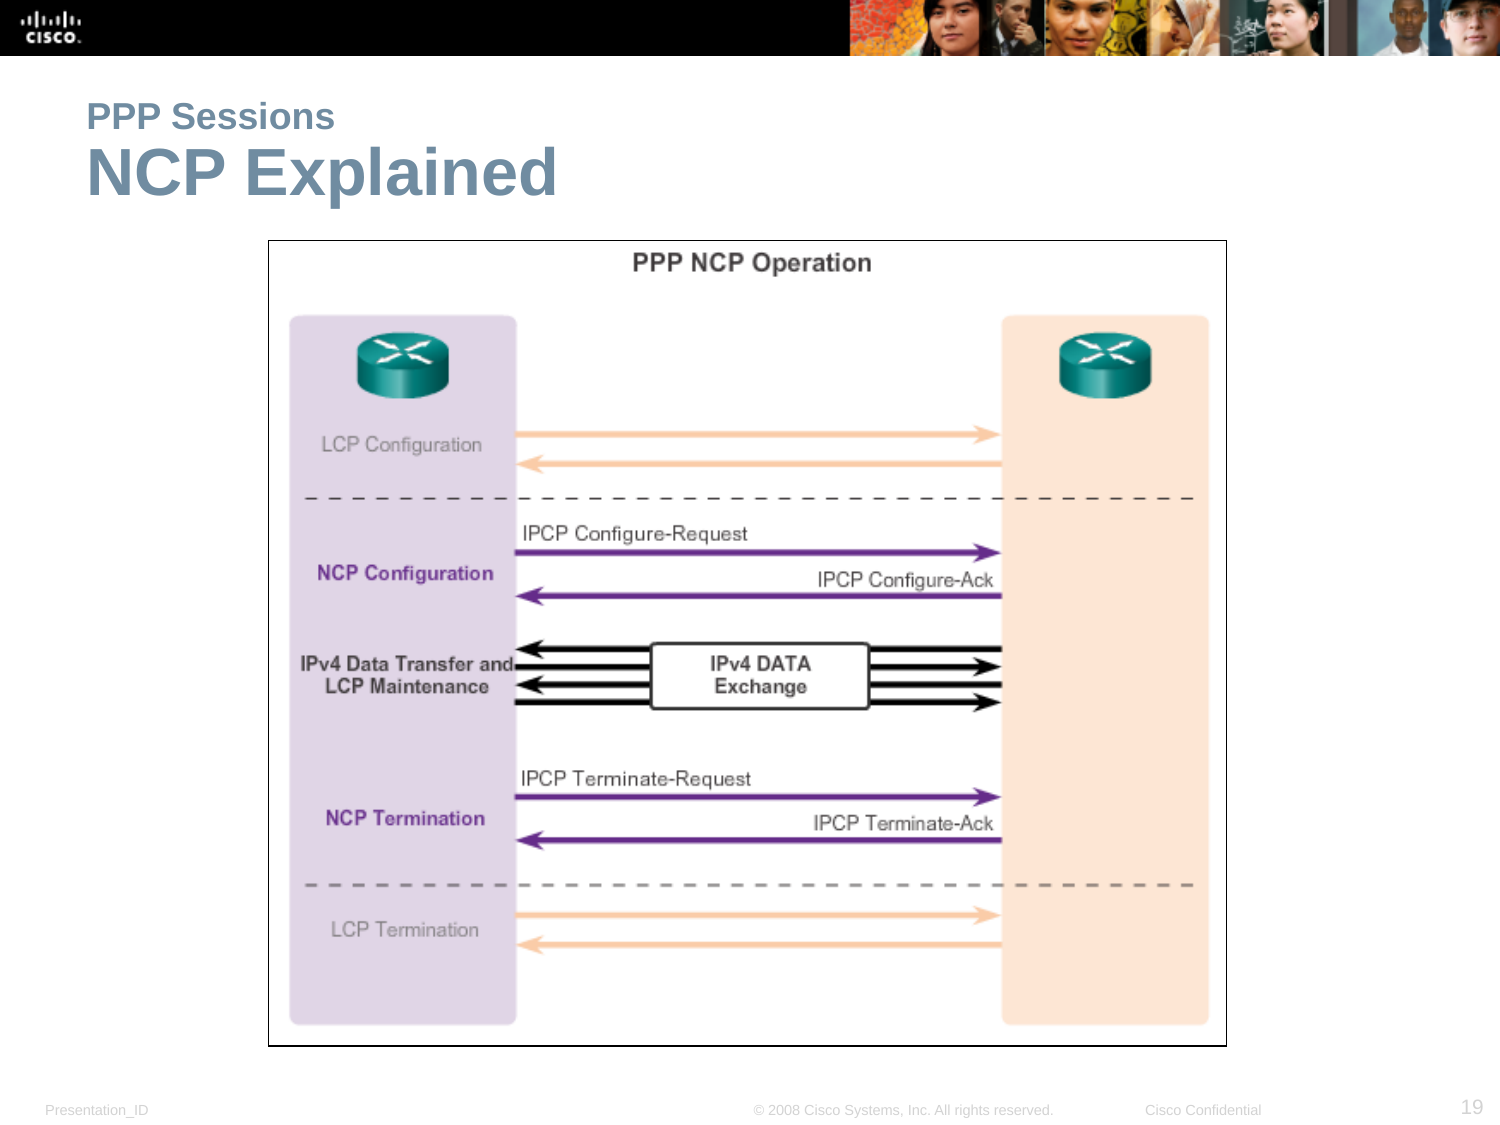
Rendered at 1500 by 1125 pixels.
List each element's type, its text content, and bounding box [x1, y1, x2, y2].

picture [0, 0, 1500, 56]
picture [269, 240, 1227, 1046]
title PPP Sessions NCP Explained [72, 78, 1410, 217]
